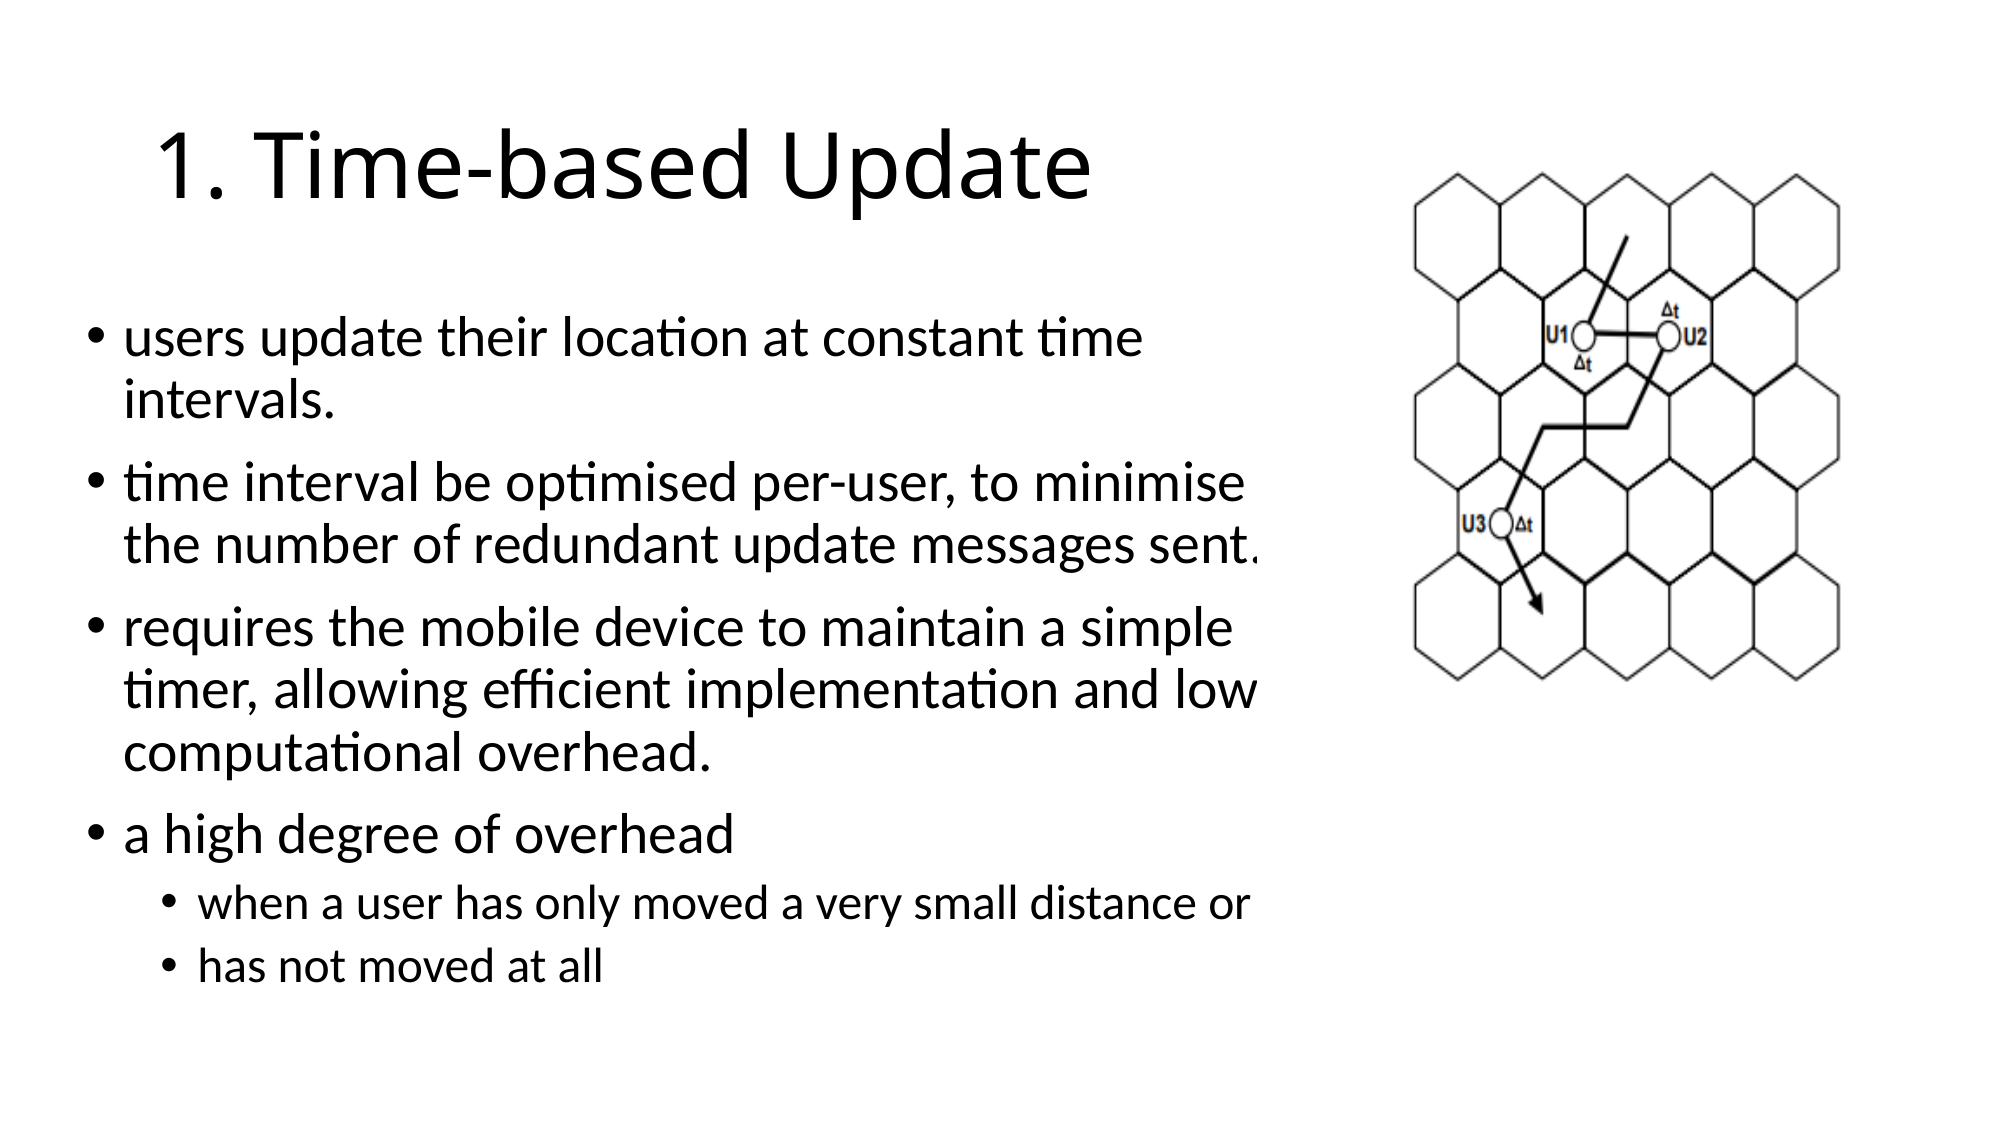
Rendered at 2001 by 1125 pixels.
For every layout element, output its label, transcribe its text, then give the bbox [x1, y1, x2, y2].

list users update their location at constant time intervals. time interval be optimised per-user, to minimise the number of redundant update messages sent. requires the mobile device to maintain a simple timer, allowing efficient implementation and low computational overhead. a high degree of overhead when a user has only moved a very small distance or has not moved at all [71, 299, 1292, 1014]
picture [1257, 112, 1969, 733]
title 1. Time-based Update [137, 59, 1863, 278]
